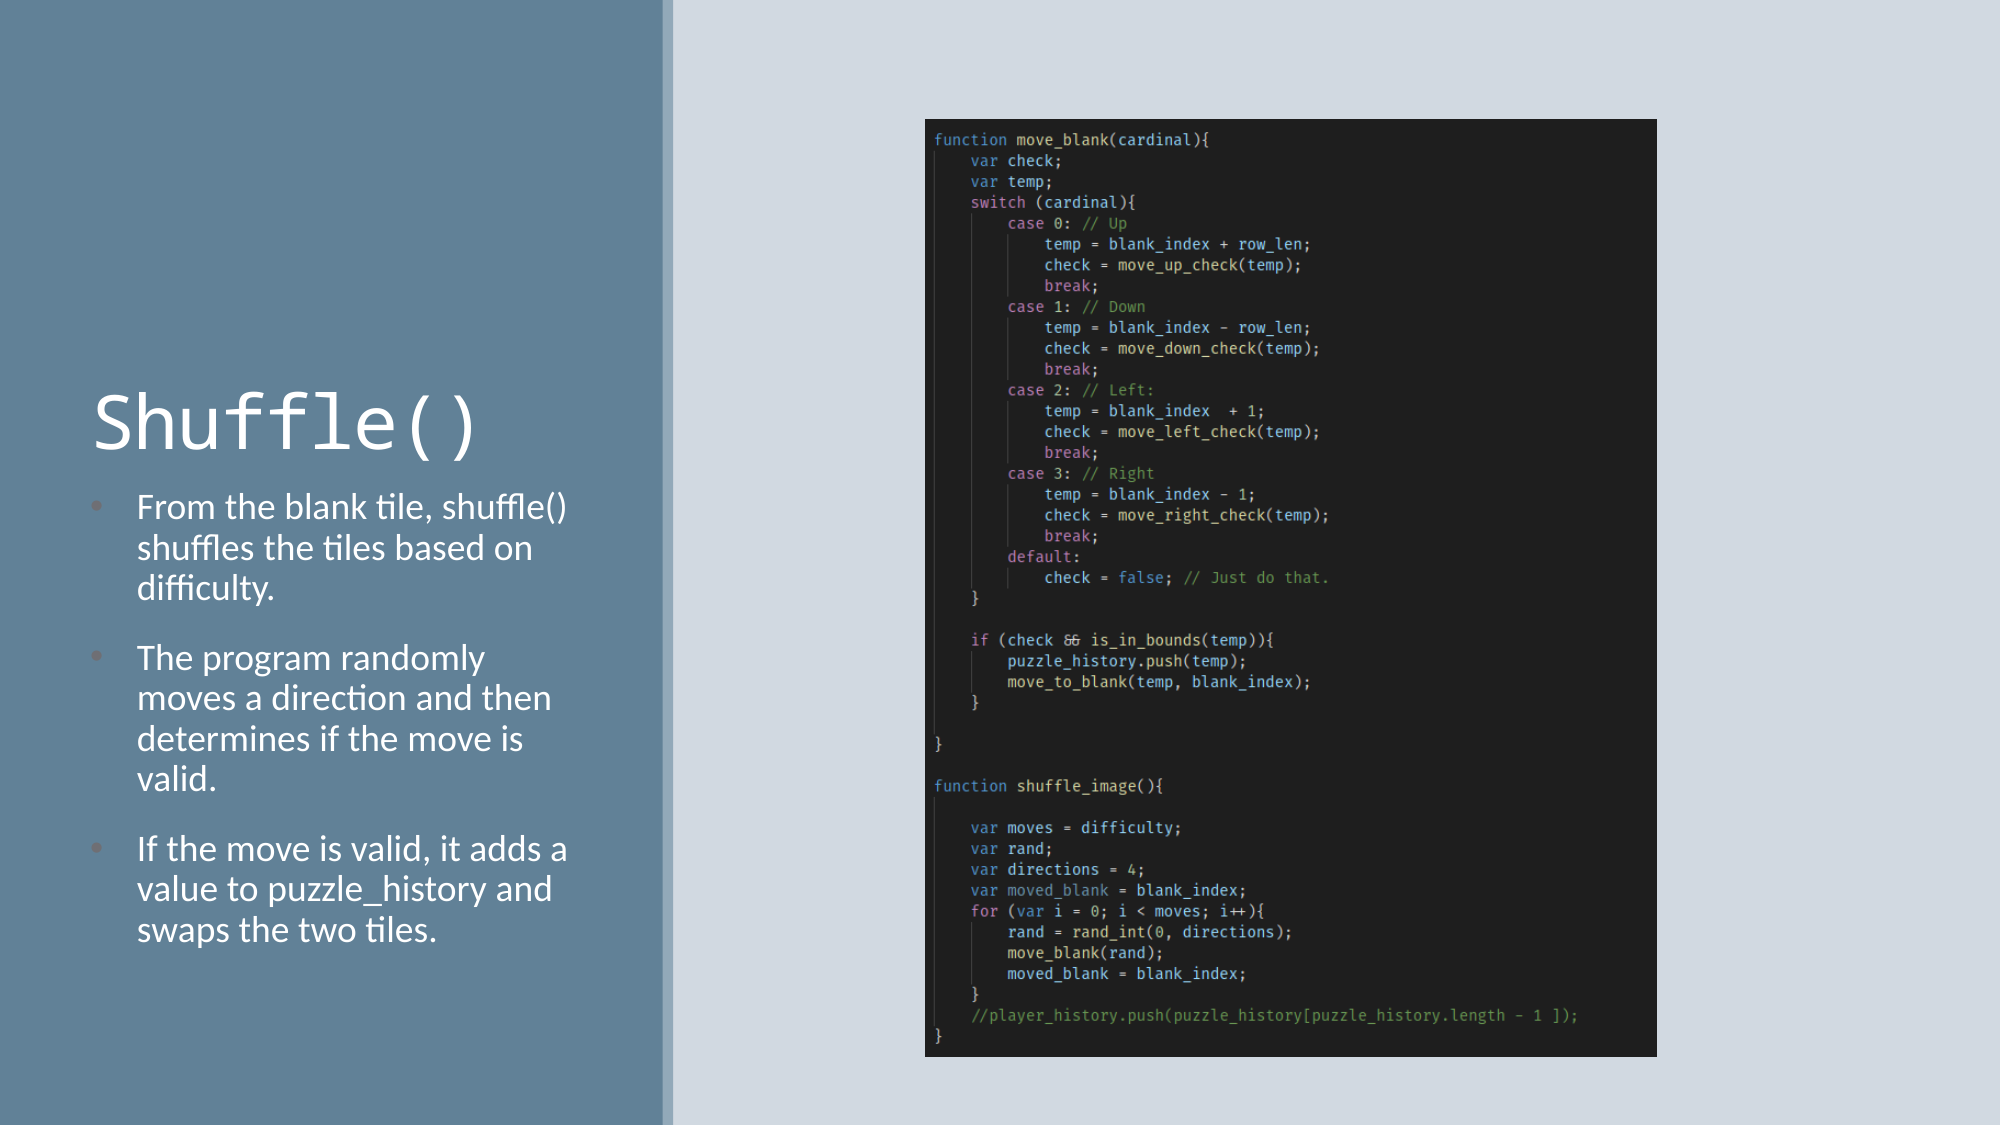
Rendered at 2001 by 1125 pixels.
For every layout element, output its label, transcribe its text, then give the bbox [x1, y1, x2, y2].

list From the blank tile, shuffle() shuffles the tiles based on difficulty. The program randomly moves a direction and then determines if the move is valid. If the move is valid, it adds a value to puzzle_history and swaps the two tiles. [75, 479, 600, 1035]
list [924, 119, 1657, 1058]
title Shuffle() [75, 97, 600, 473]
